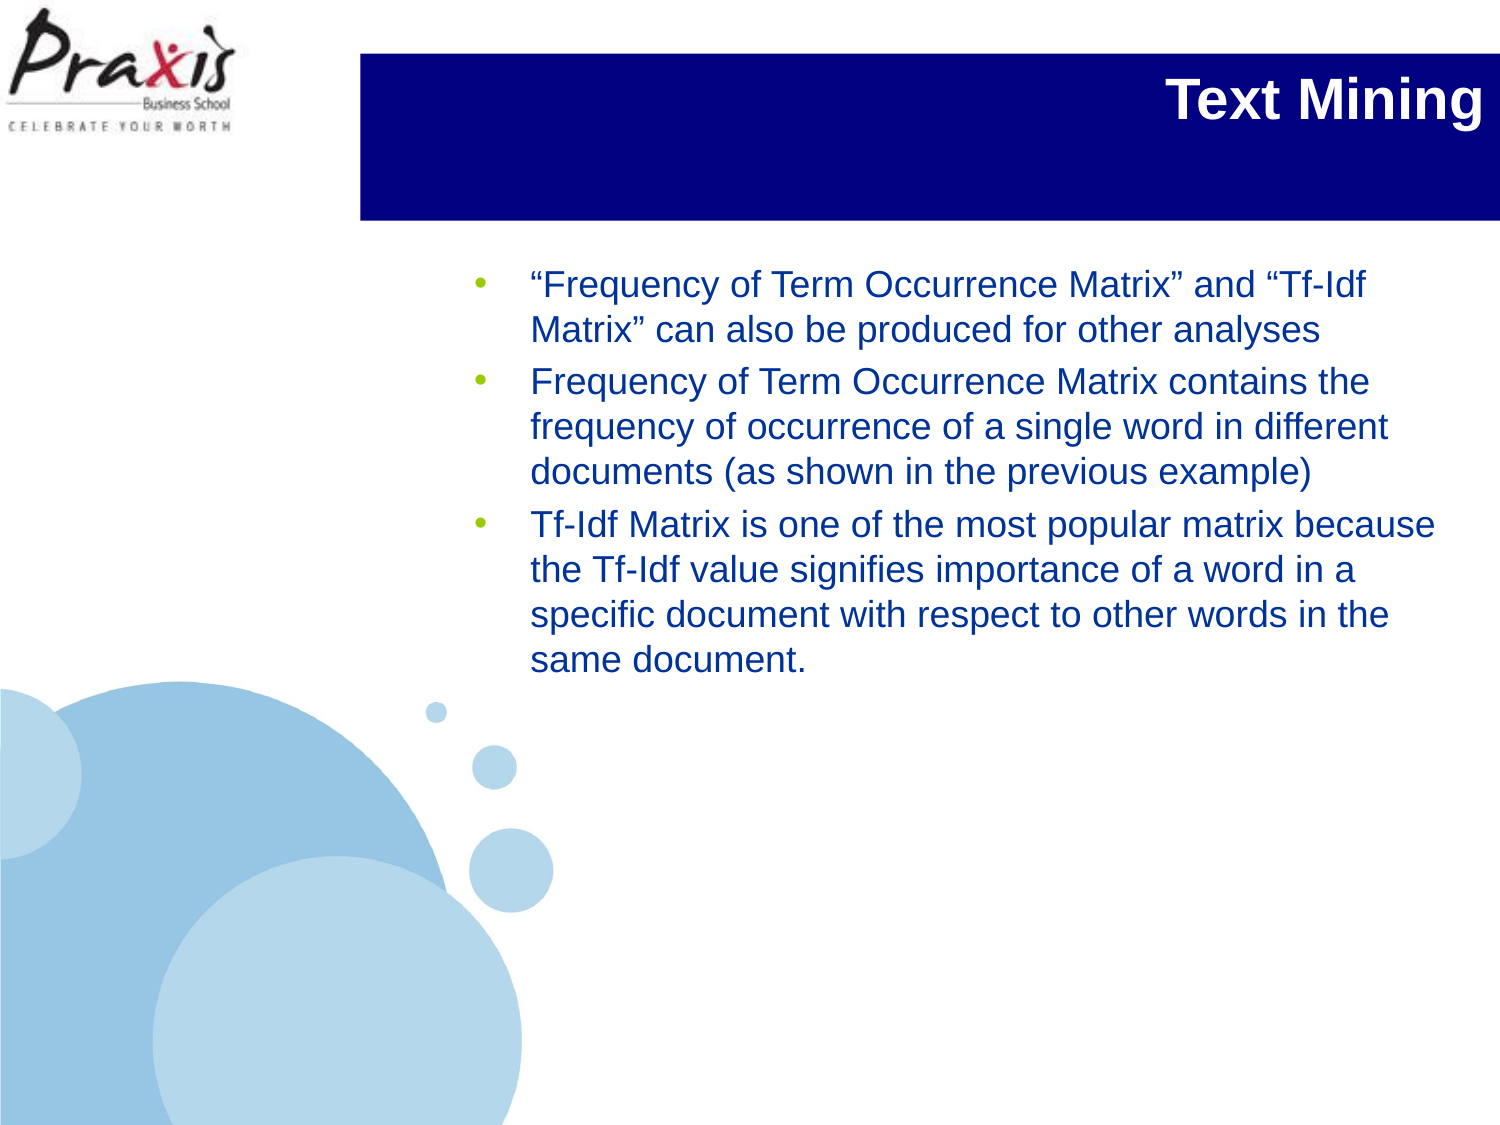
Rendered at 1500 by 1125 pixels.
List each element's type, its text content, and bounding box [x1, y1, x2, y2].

title Text Mining [360, 53, 1500, 221]
list “Frequency of Term Occurrence Matrix” and “Tf-Idf Matrix” can also be produced for other analyses Frequency of Term Occurrence Matrix contains the frequency of occurrence of a single word in different documents (as shown in the previous example) Tf-Idf Matrix is one of the most popular matrix because the Tf-Idf value signifies importance of a word in a specific document with respect to other words in the same document. [459, 252, 1471, 915]
picture [0, 0, 256, 141]
picture [0, 638, 625, 1125]
